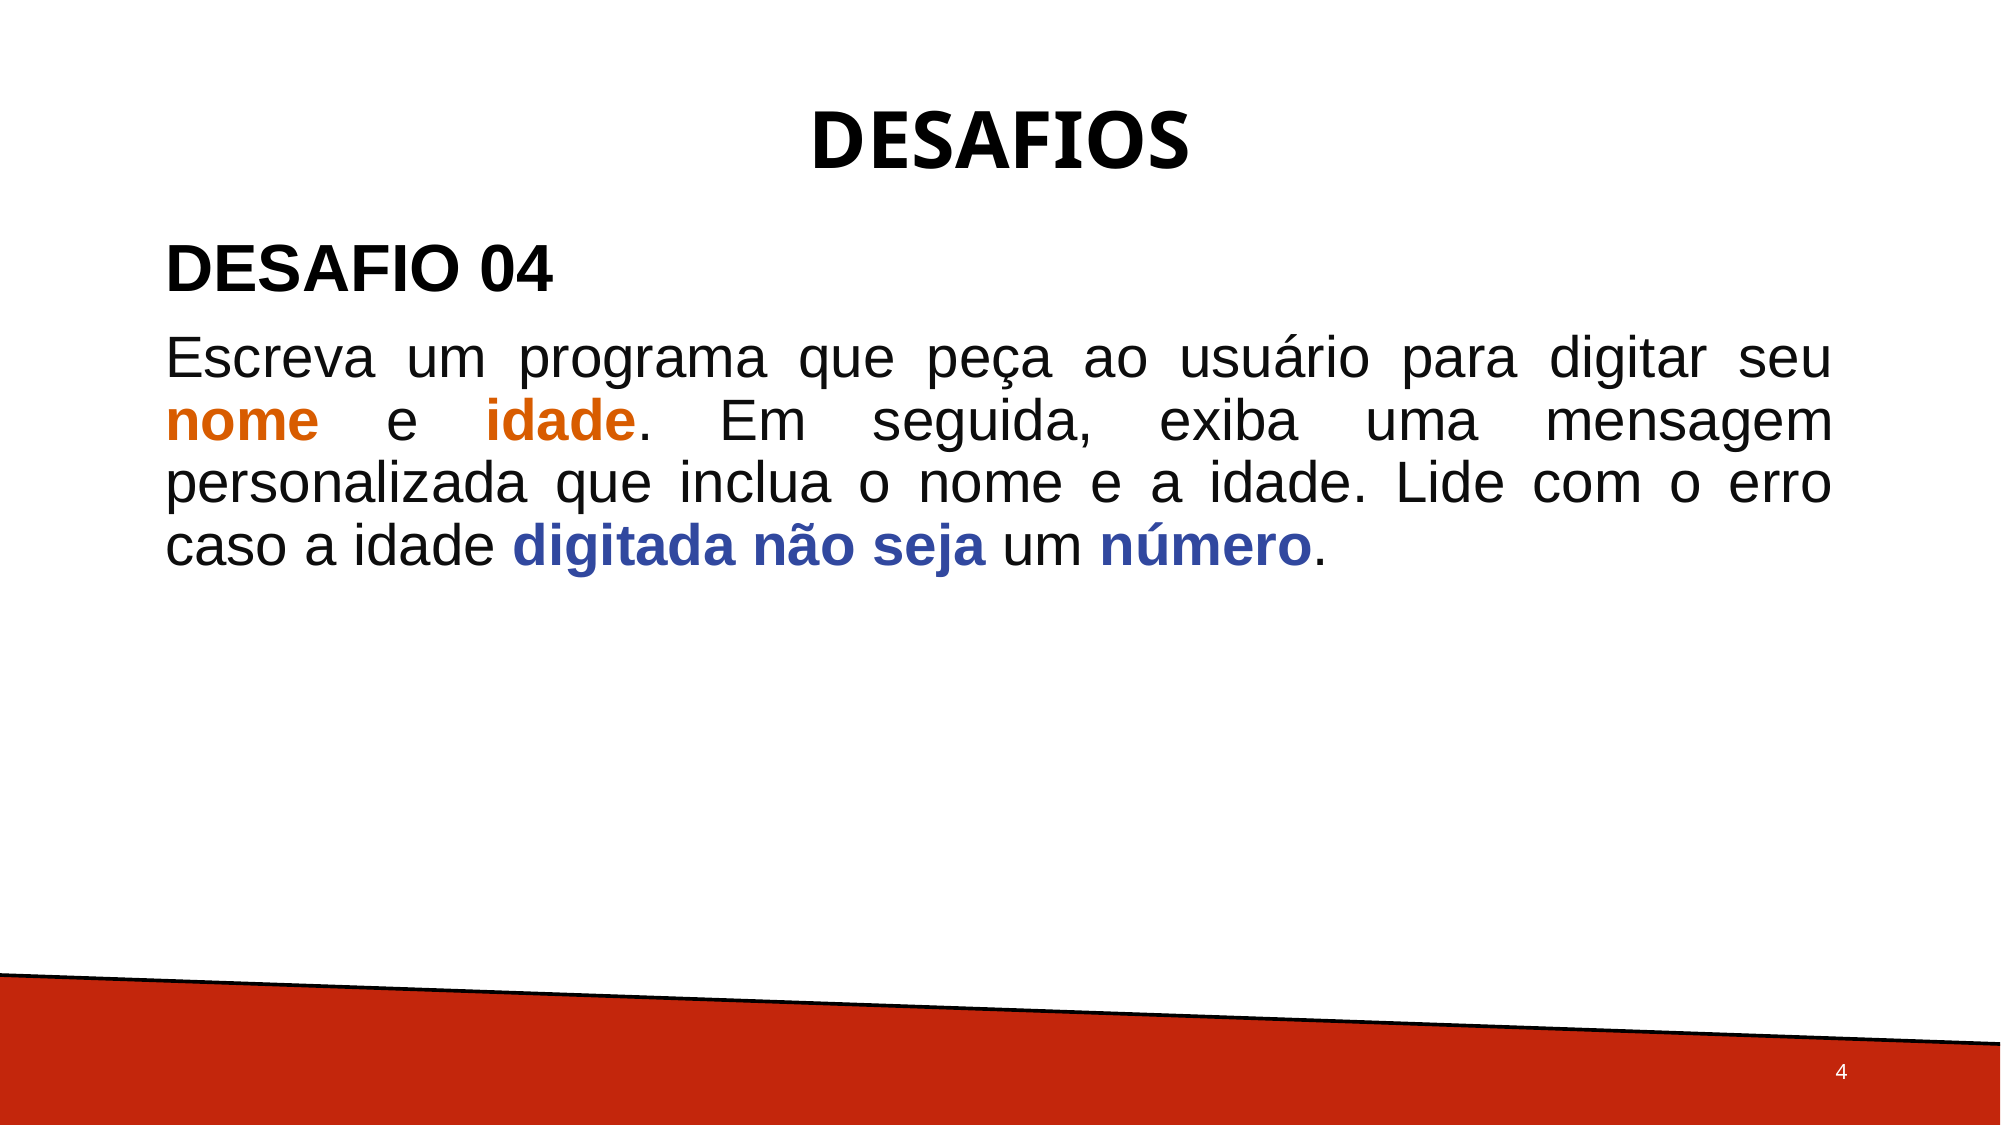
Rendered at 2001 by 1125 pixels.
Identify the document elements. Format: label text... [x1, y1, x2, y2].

slide_number 4 [1412, 1042, 1863, 1103]
title Desafios [137, 59, 1863, 227]
text_box DESAFIO 04 Escreva um programa que peça ao usuário para digitar seu nome e idade. Em seguida, exiba uma mensagem personalizada que inclua o nome e a idade. Lide com o erro caso a idade digitada não seja um número. [150, 226, 1850, 972]
